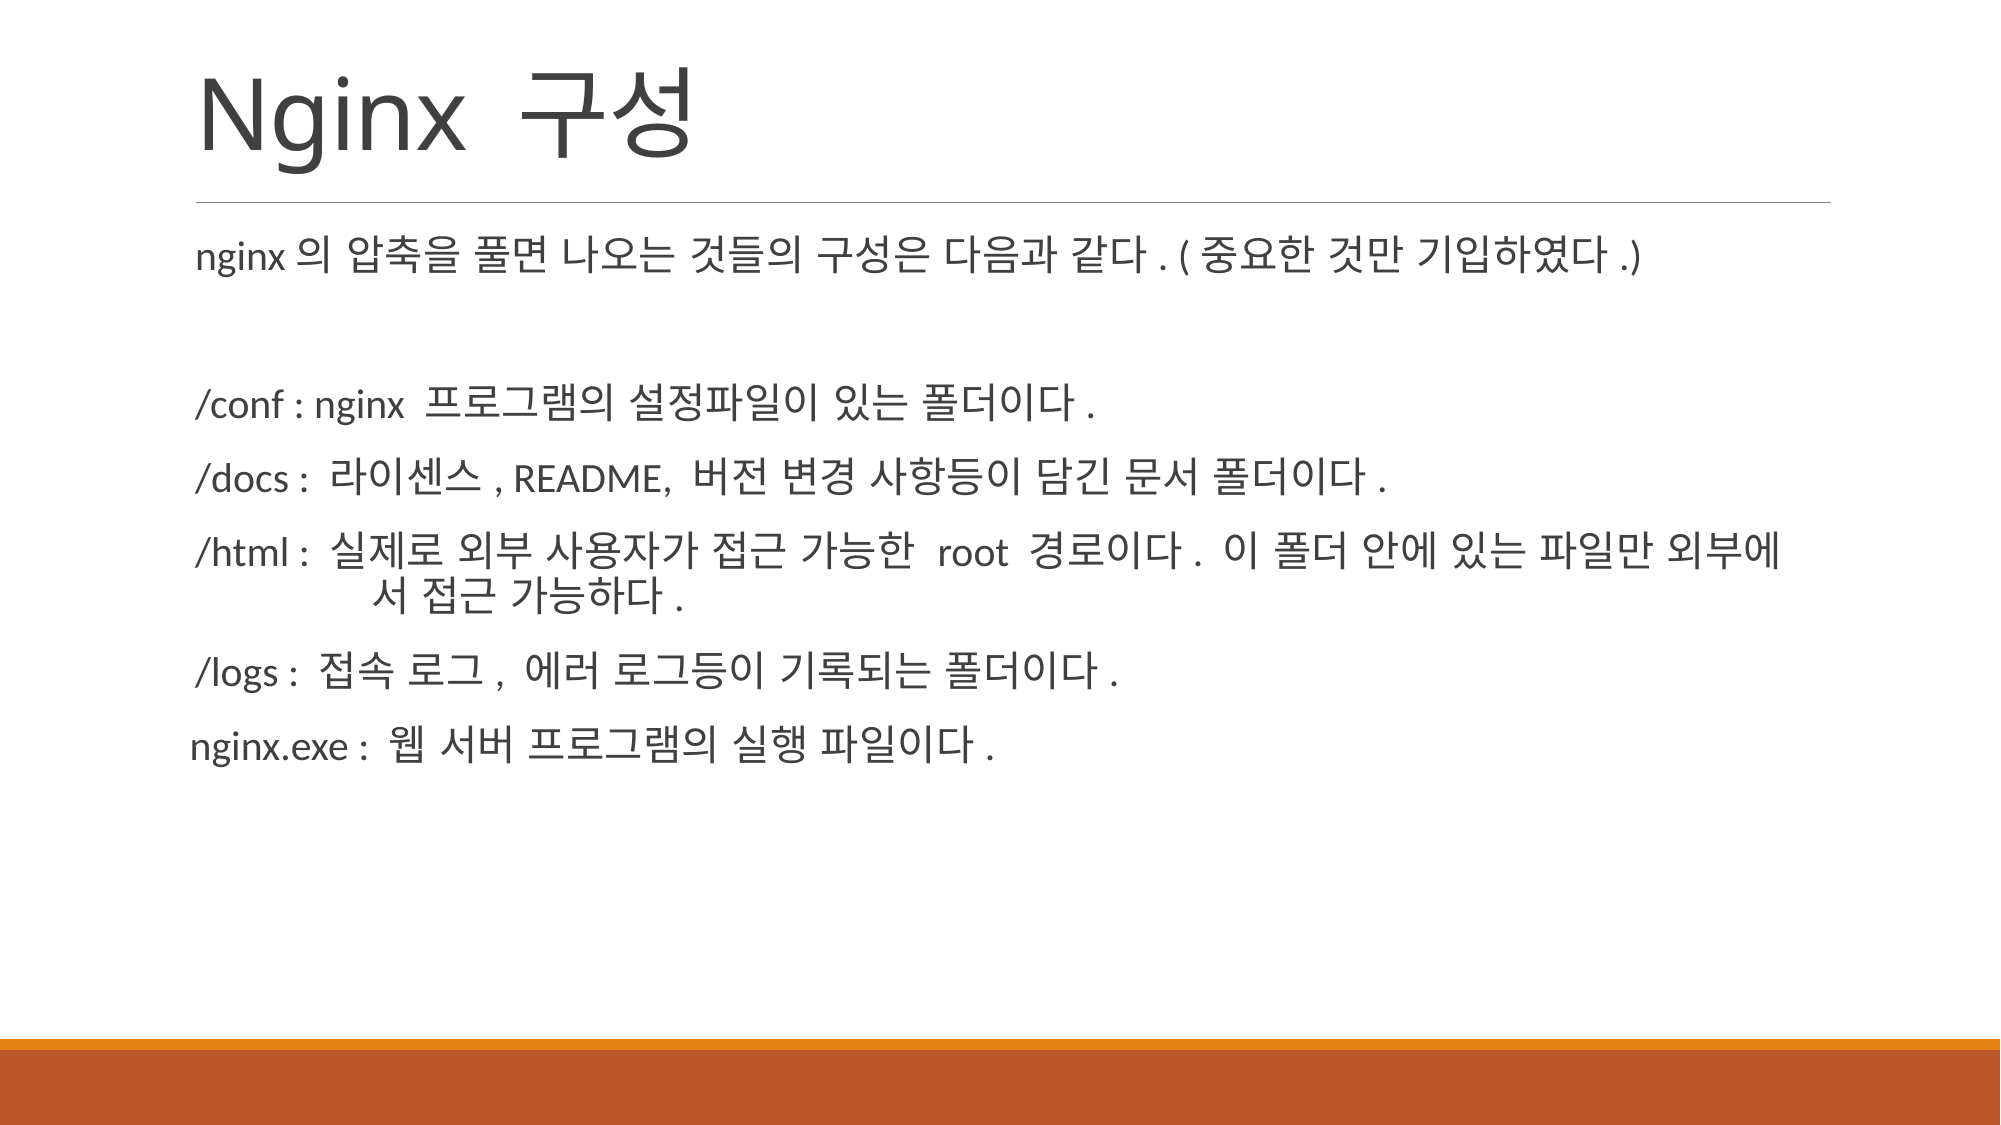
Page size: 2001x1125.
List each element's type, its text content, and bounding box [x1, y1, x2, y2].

list nginx의 압축을 풀면 나오는 것들의 구성은 다음과 같다. (중요한 것만 기입하였다.) /conf : nginx 프로그램의 설정파일이 있는 폴더이다. /docs : 라이센스, README, 버전 변경 사항등이 담긴 문서 폴더이다. /html : 실제로 외부 사용자가 접근 가능한 root 경로이다. 이 폴더 안에 있는 파일만 외부에 서 접근 가능하다. /logs : 접속 로그, 에러 로그등이 기록되는 폴더이다. nginx.exe : 웹 서버 프로그램의 실행 파일이다. [180, 226, 1830, 963]
title Nginx 구성 [180, 47, 1830, 179]
